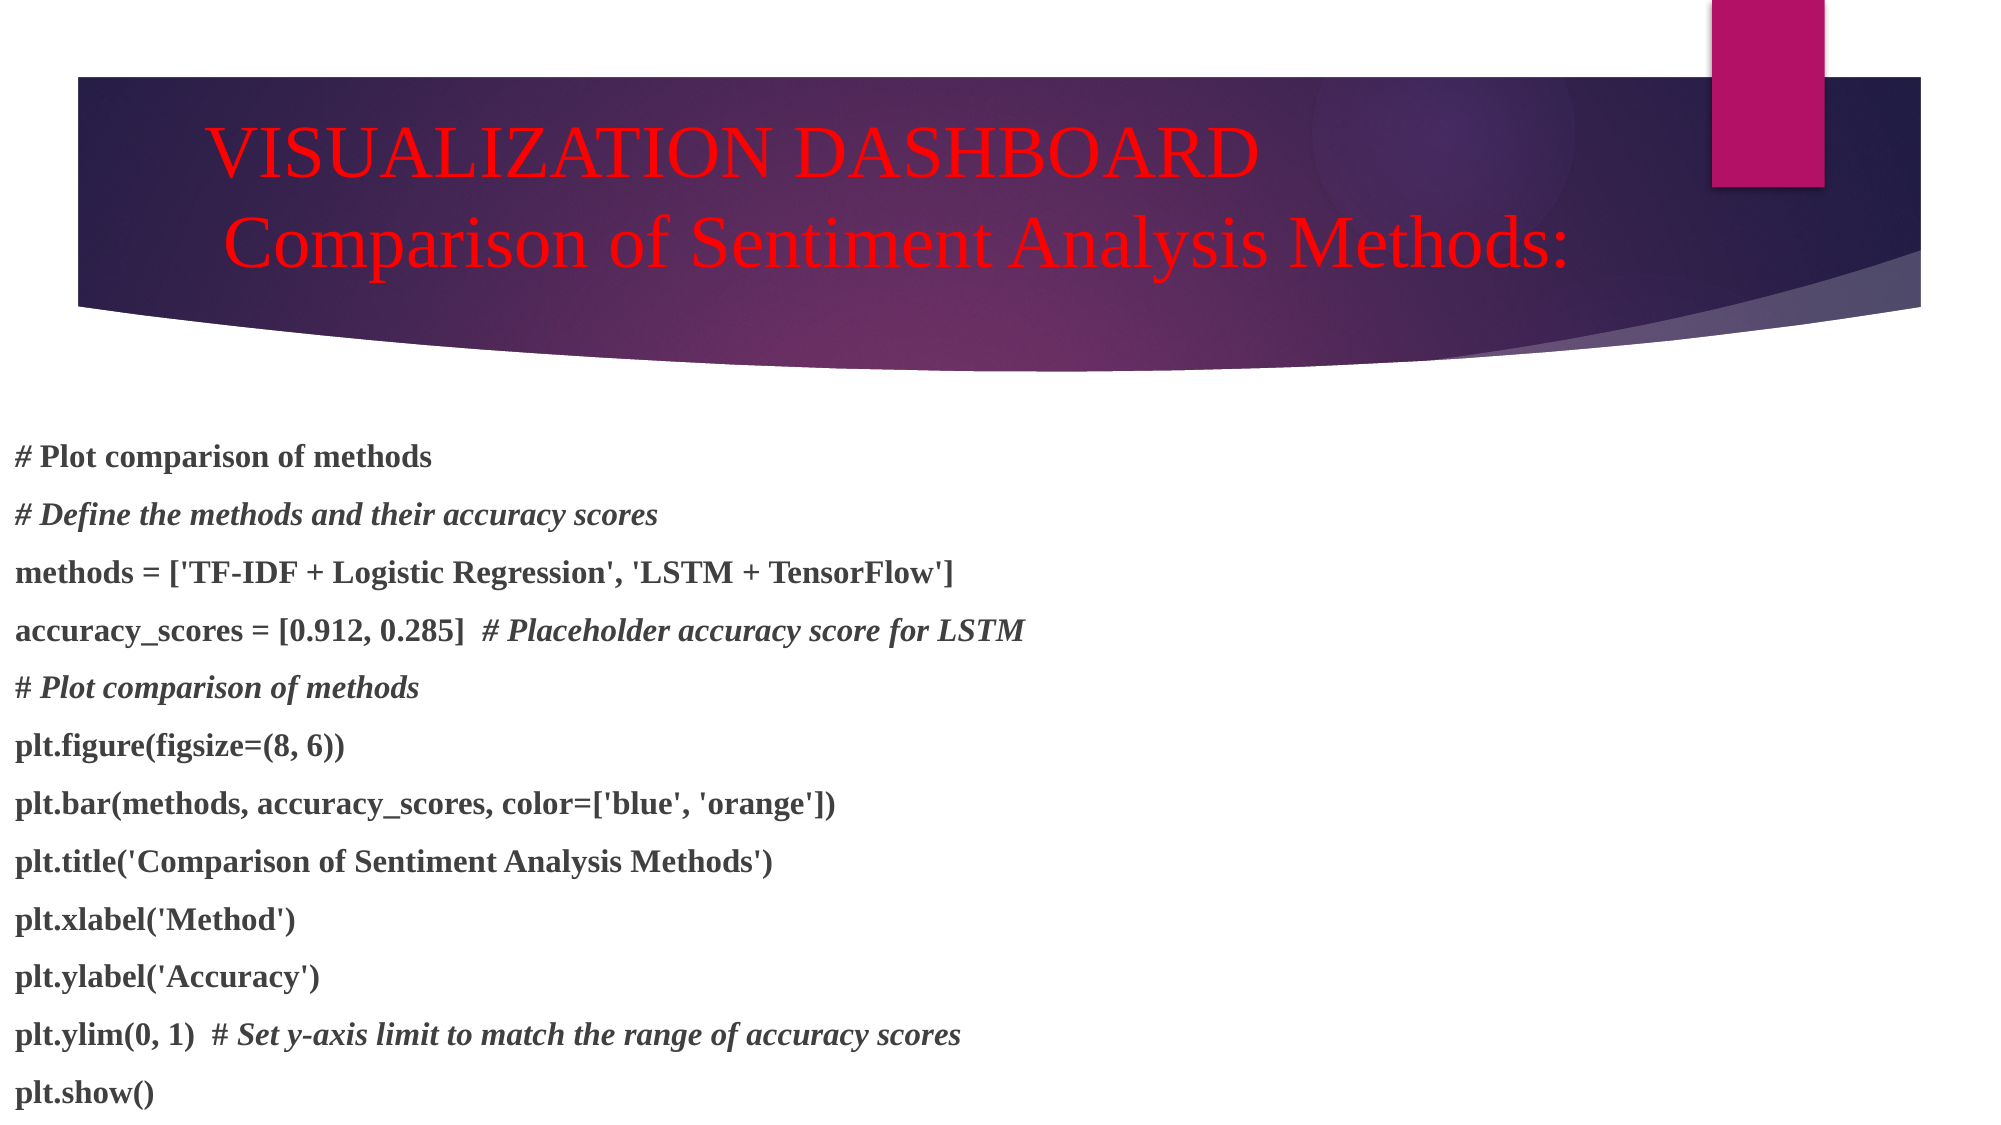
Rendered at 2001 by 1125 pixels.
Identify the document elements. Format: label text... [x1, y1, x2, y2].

title VISUALIZATION DASHBOARD Comparison of Sentiment Analysis Methods: [189, 74, 1627, 312]
list # Plot comparison of methods # Define the methods and their accuracy scores methods = ['TF-IDF + Logistic Regression', 'LSTM + TensorFlow'] accuracy_scores = [0.912, 0.285] # Placeholder accuracy score for LSTM # Plot comparison of methods plt.figure(figsize=(8, 6)) plt.bar(methods, accuracy_scores, color=['blue', 'orange']) plt.title('Comparison of Sentiment Analysis Methods') plt.xlabel('Method') plt.ylabel('Accuracy') plt.ylim(0, 1) # Set y-axis limit to match the range of accuracy scores plt.show() [0, 427, 2000, 1125]
